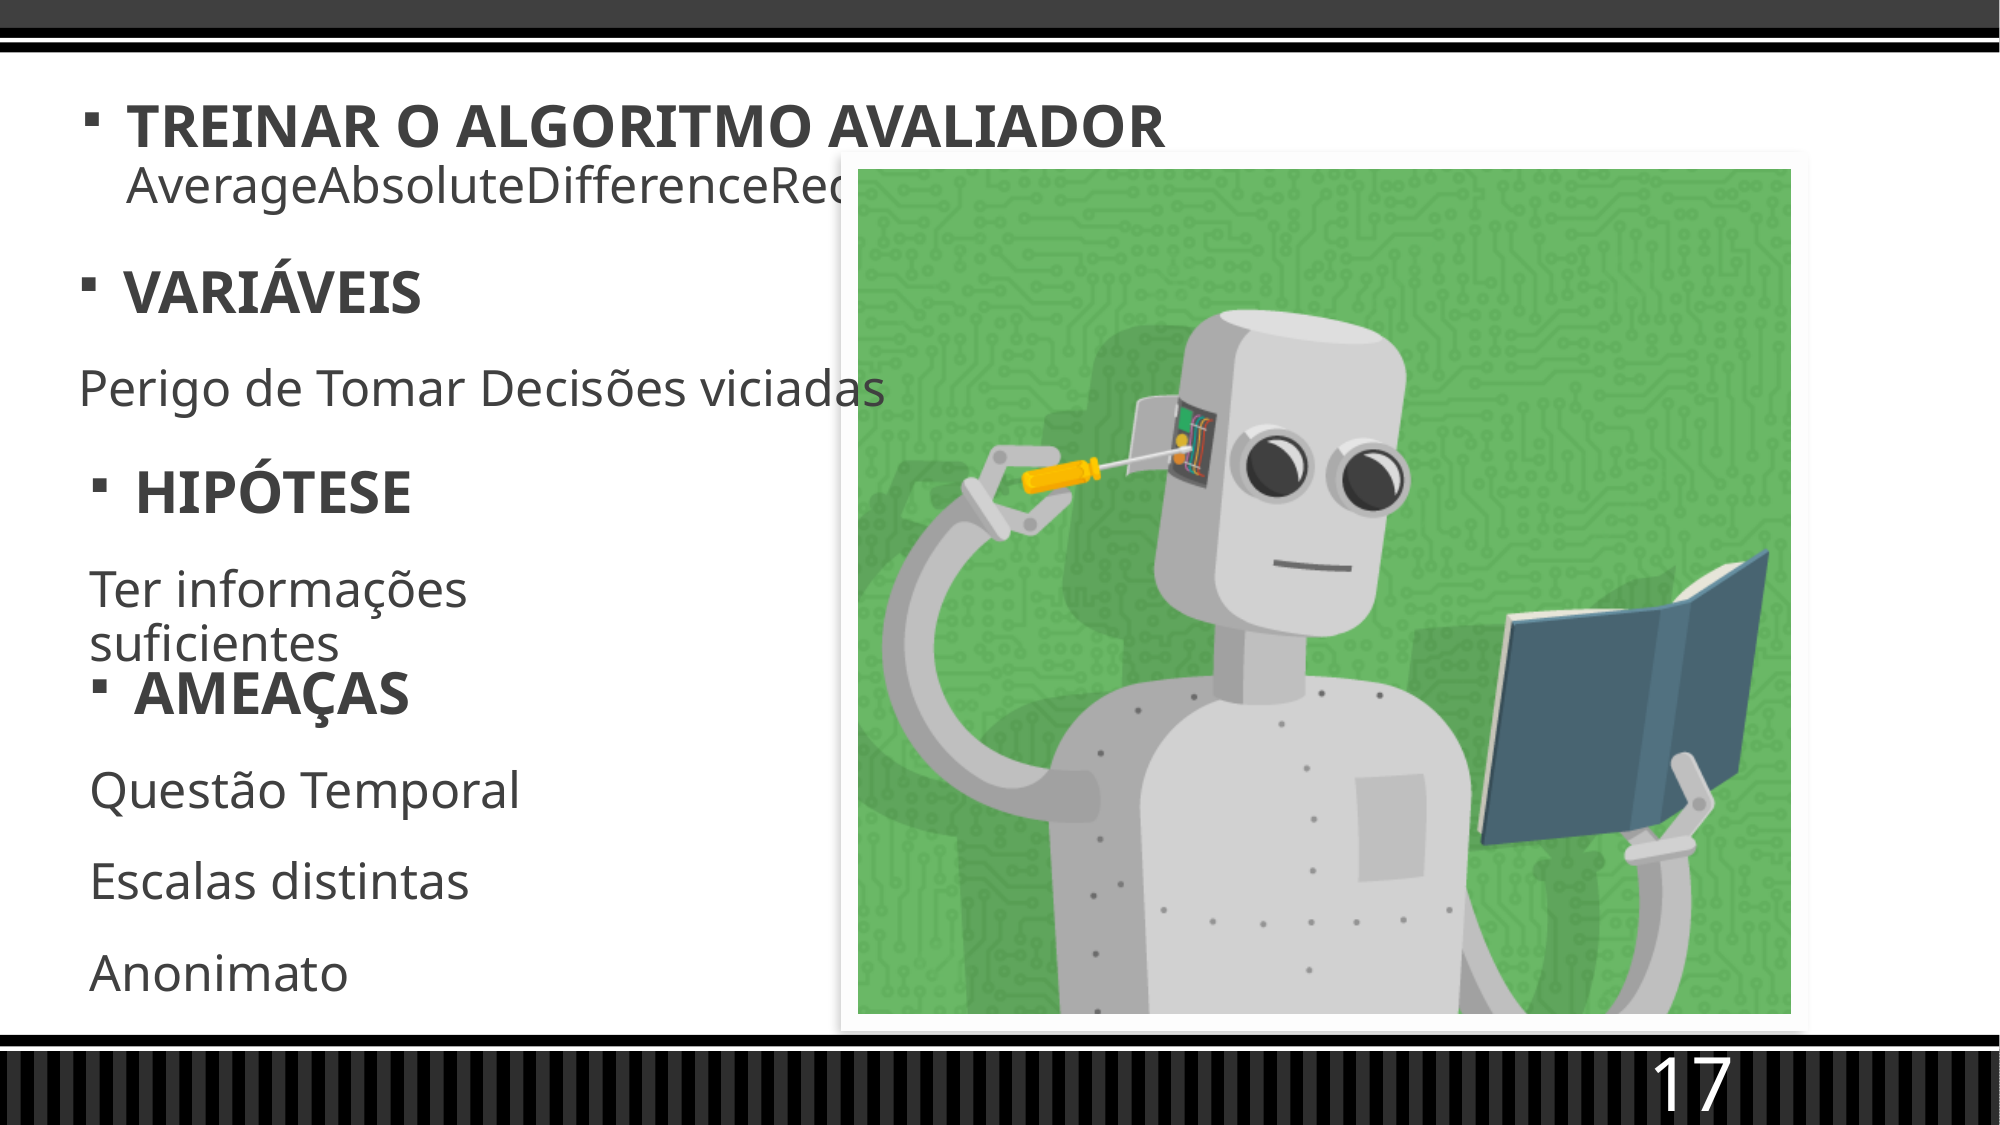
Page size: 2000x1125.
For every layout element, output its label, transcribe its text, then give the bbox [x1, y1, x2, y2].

text_box HIPÓTESE Ter informações suficientes [74, 456, 740, 646]
list TREINAR O ALGORITMO AVALIADOR AverageAbsoluteDifferenceRecommenderEvaluator [66, 90, 1933, 256]
picture [857, 168, 1792, 1015]
text_box AMEAÇAS Questão Temporal Escalas distintas Anonimato [74, 656, 740, 1024]
text_box VARIÁVEIS Perigo de Tomar Decisões viciadas [63, 255, 856, 480]
slide_number 17 [1596, 1068, 1750, 1106]
